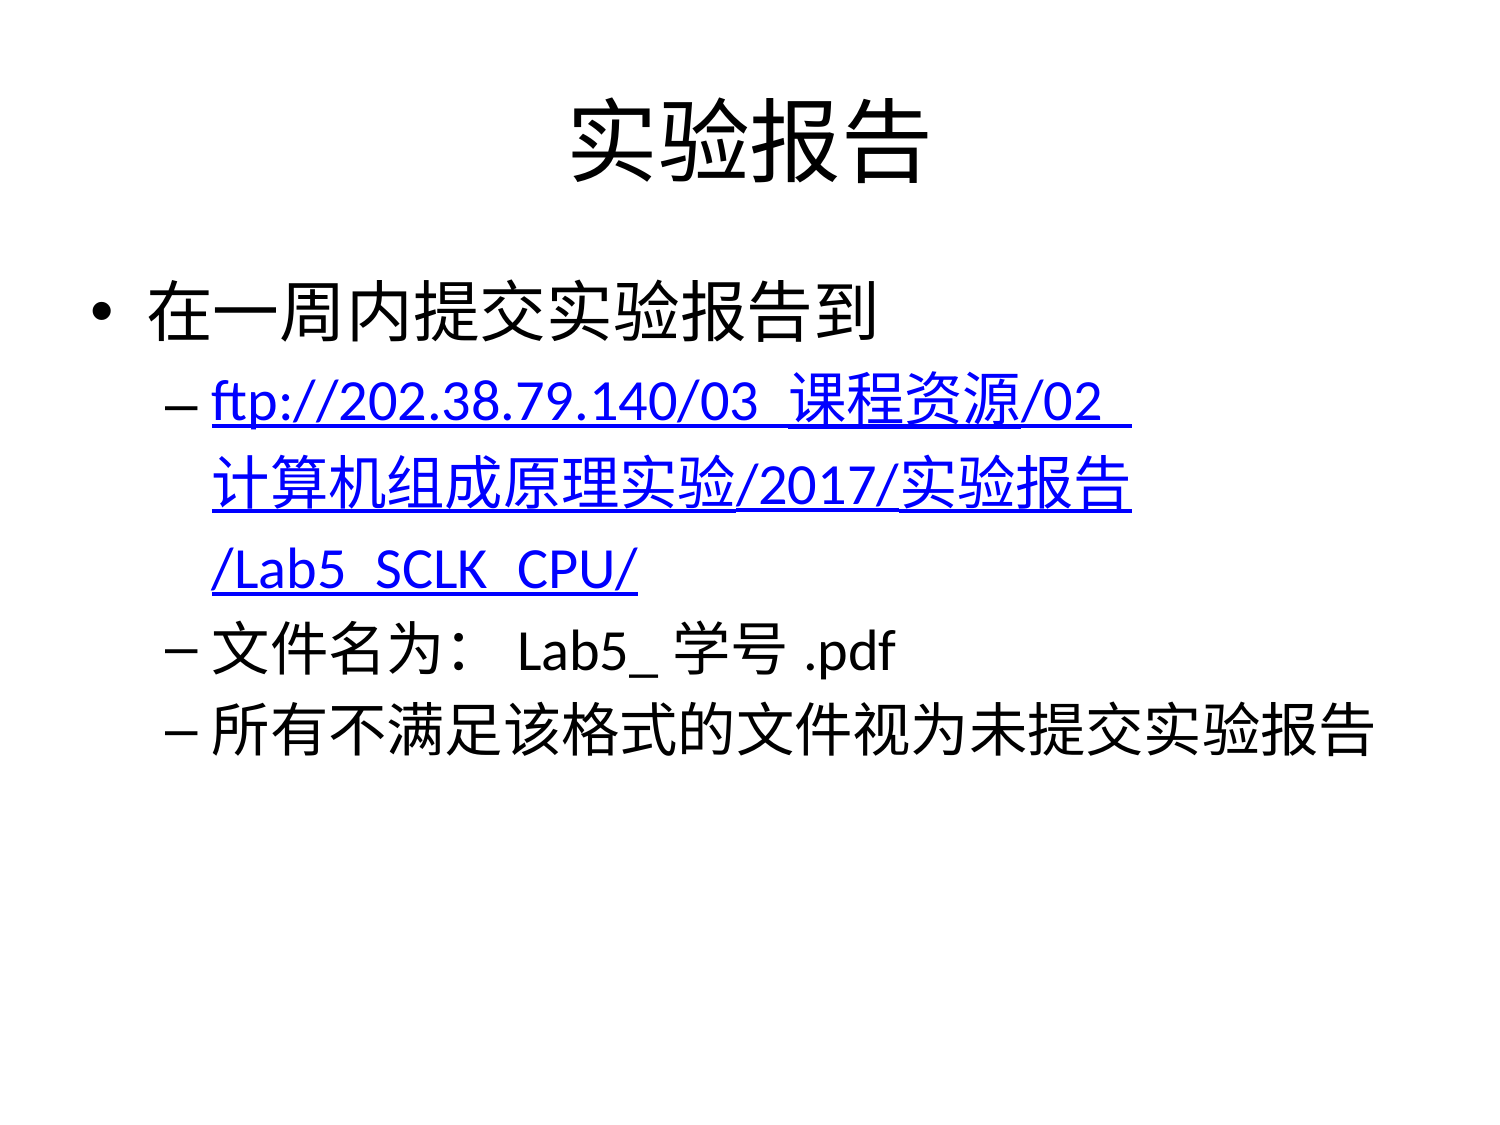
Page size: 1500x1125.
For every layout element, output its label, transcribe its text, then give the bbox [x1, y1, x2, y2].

title 实验报告 [75, 45, 1425, 233]
list 在一周内提交实验报告到 ftp://202.38.79.140/03_课程资源/02_计算机组成原理实验/2017/实验报告/Lab5_SCLK_CPU/ 文件名为：Lab5_学号.pdf 所有不满足该格式的文件视为未提交实验报告 [75, 262, 1425, 1005]
